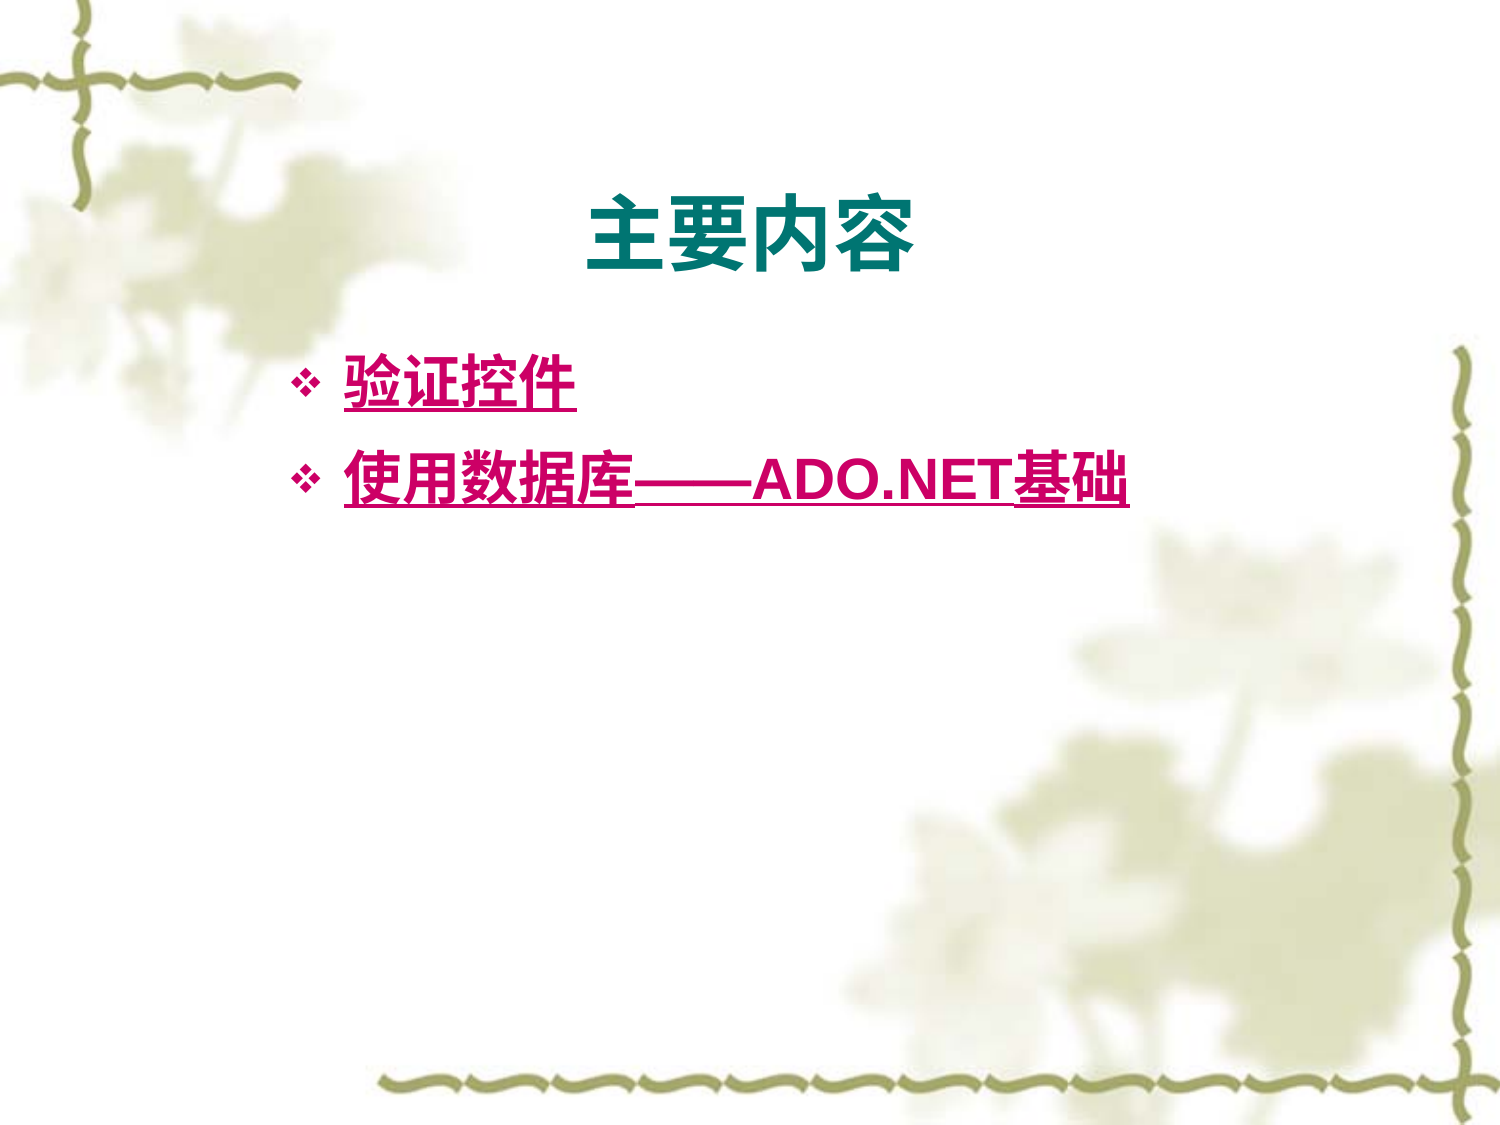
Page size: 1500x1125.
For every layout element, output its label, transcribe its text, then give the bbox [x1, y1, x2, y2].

title 主要内容 [49, 136, 1451, 327]
list 验证控件 使用数据库——ADO.NET基础 [272, 337, 1295, 652]
picture [0, 0, 1500, 1125]
